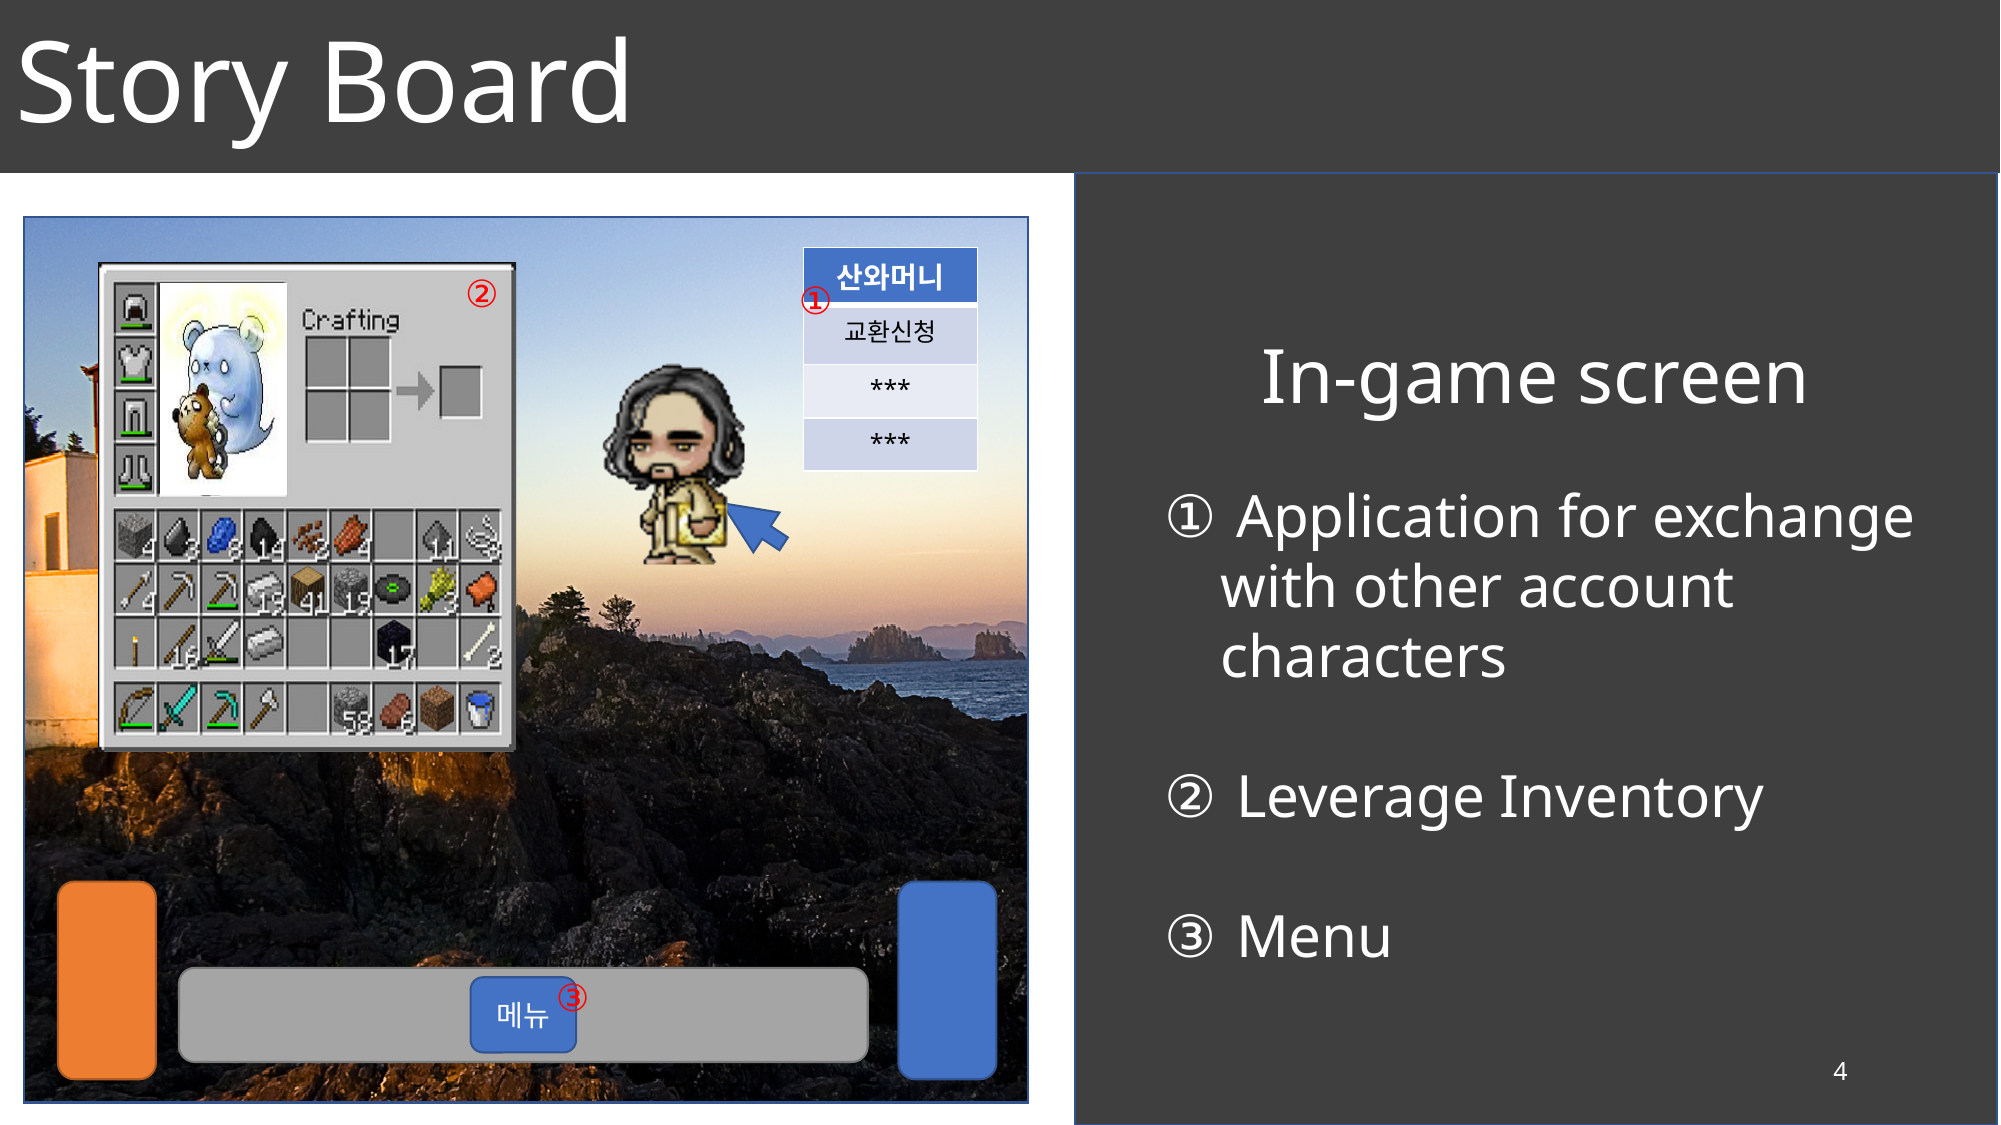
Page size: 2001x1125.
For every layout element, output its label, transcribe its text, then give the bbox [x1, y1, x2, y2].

picture [600, 363, 753, 571]
text_box In-game screen Application for exchange with other account characters Leverage Inventory Menu [1074, 172, 1998, 1125]
picture [160, 283, 287, 495]
text_box Story Board [0, 0, 2000, 173]
slide_number 4 [1412, 1042, 1863, 1103]
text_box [23, 216, 1028, 1103]
